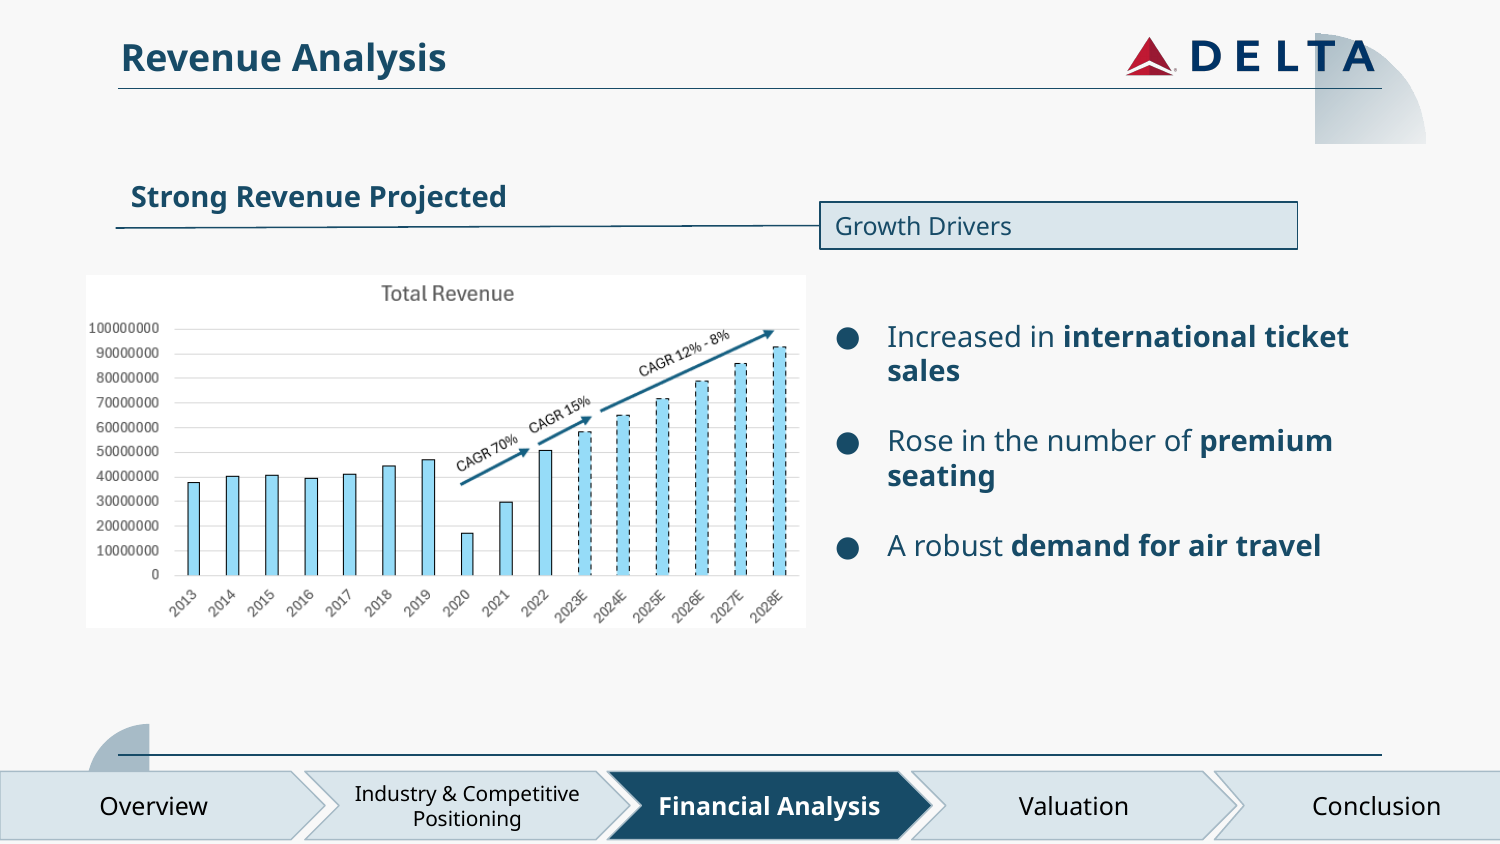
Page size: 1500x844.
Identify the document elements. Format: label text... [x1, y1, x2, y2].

title Revenue Analysis [105, 19, 825, 86]
text_box Financial Analysis [607, 771, 933, 840]
text_box Conclusion [1214, 771, 1500, 840]
text_box Growth Drivers [819, 202, 1298, 249]
text_box Overview [0, 771, 326, 840]
text_box Increased in international ticket sales Rose in the number of premium seating A robust demand for air travel [810, 310, 1440, 510]
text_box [115, 225, 821, 229]
title Strong Revenue Projected [115, 161, 550, 224]
text_box Valuation [911, 771, 1237, 840]
picture [86, 275, 806, 629]
text_box Industry & Competitive Positioning [304, 771, 631, 840]
picture [1119, 0, 1381, 138]
